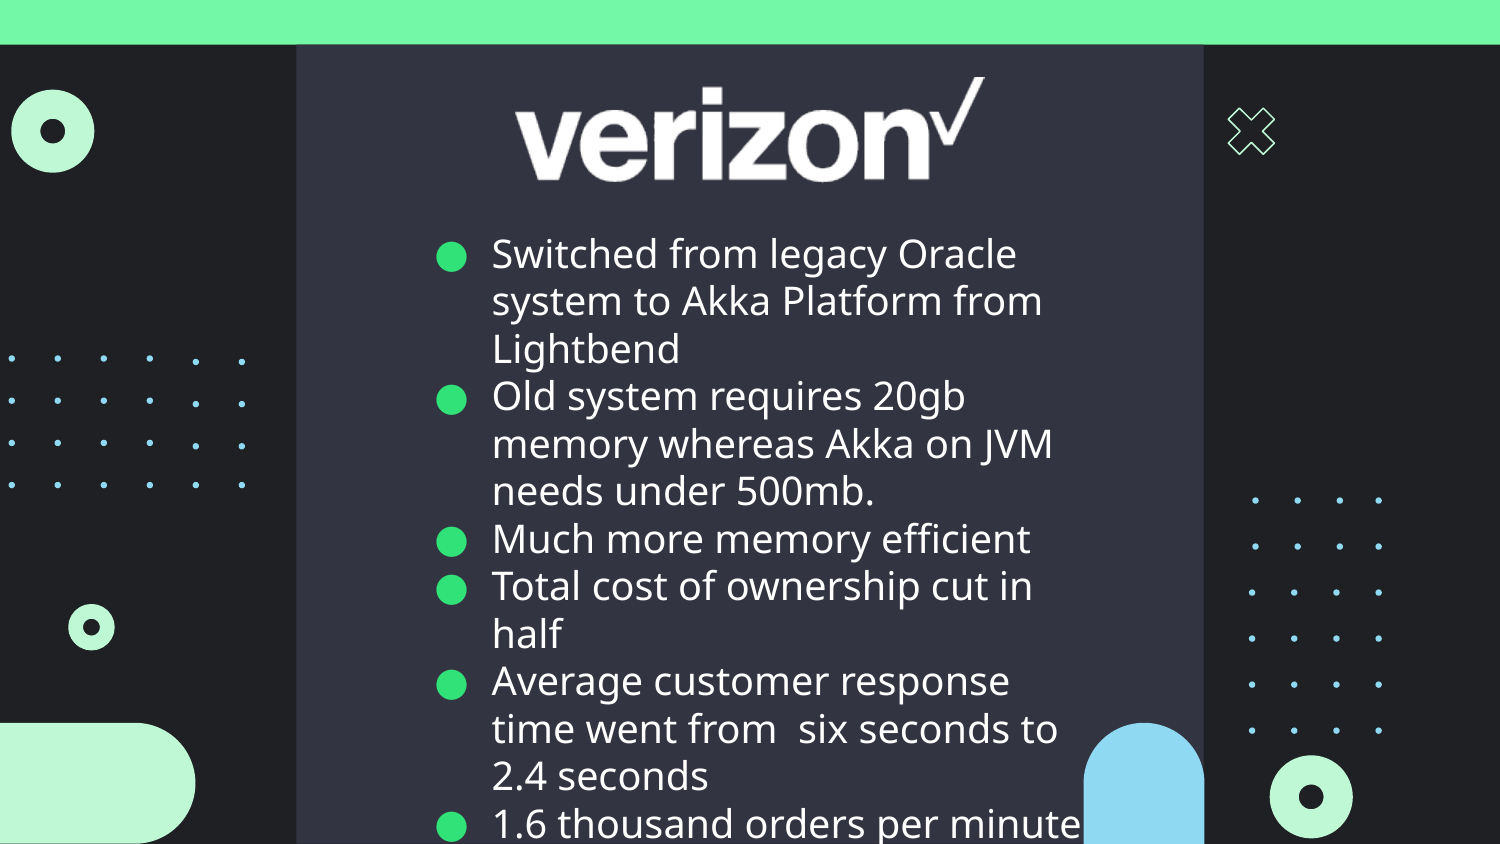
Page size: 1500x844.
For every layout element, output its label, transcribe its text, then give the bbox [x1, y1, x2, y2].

picture [515, 77, 985, 185]
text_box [1196, 548, 1434, 683]
text_box [1083, 722, 1205, 844]
list Switched from legacy Oracle system to Akka Platform from Lightbend Old system requires 20gb memory whereas Akka on JVM needs under 500mb. Much more memory efficient Total cost of ownership cut in half Average customer response time went from six seconds to 2.4 seconds 1.6 thousand orders per minute improved to 12,000 per minute [401, 213, 1119, 600]
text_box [8, 355, 246, 489]
text_box [296, 44, 1204, 844]
